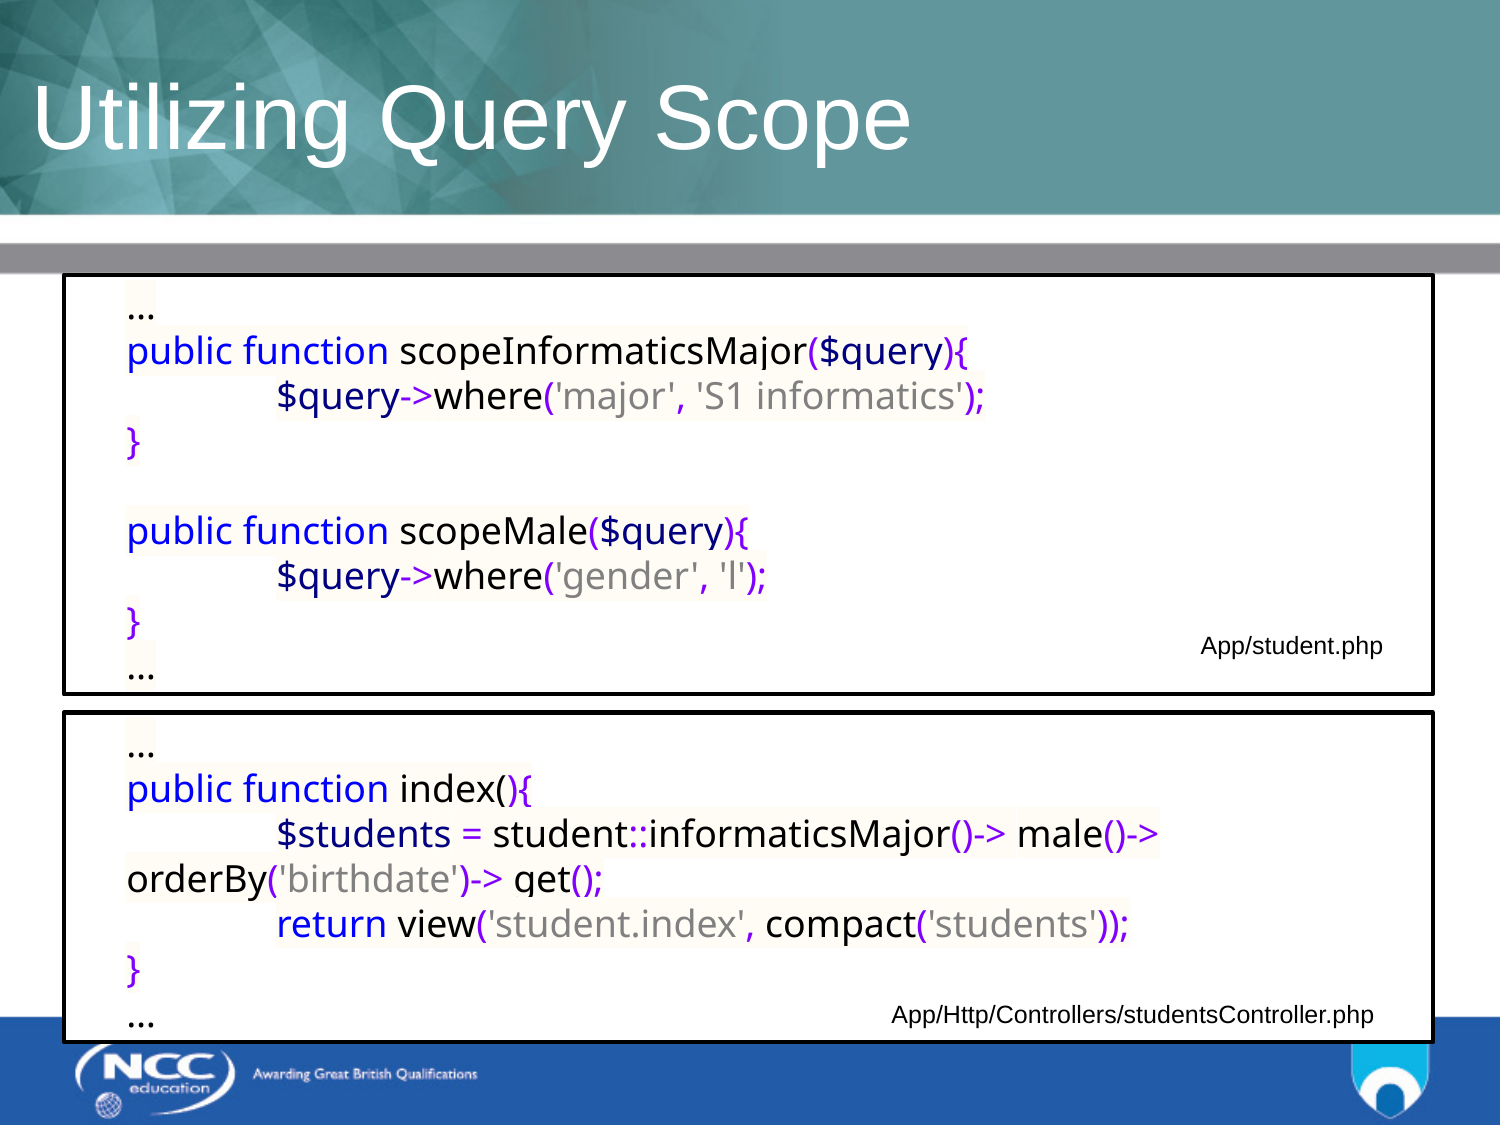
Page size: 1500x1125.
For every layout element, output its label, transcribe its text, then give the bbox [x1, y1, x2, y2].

picture [0, 0, 1500, 1125]
title Utilizing Query Scope [16, 19, 1459, 207]
text_box App/Http/Controllers/studentsController.php [834, 991, 1433, 1037]
text_box App/student.php [1151, 621, 1433, 667]
text_box … public function scopeInformaticsMajor($query){ $query->where('major', 'S1 informatics'); } public function scopeMale($query){ $query->where('gender', 'l'); } … [62, 273, 1435, 696]
text_box … public function index(){ $students = student::informaticsMajor()-> male()-> orderBy('birthdate')-> get(); return view('student.index', compact('students')); } … [62, 710, 1435, 1044]
